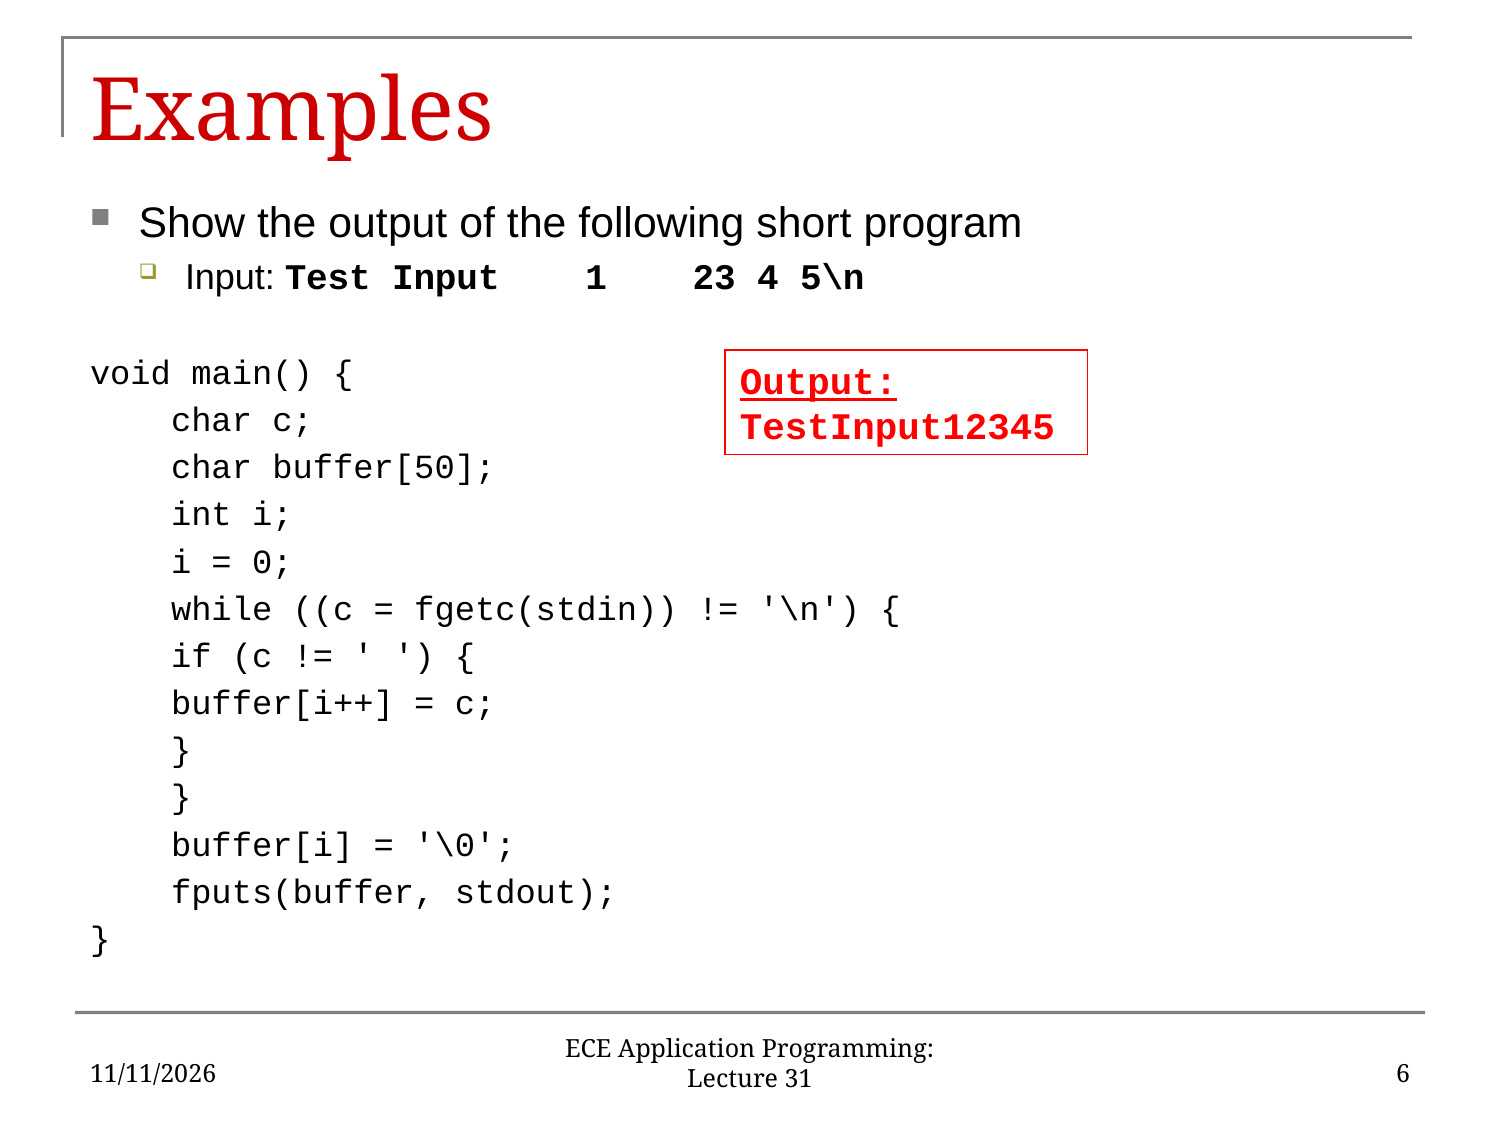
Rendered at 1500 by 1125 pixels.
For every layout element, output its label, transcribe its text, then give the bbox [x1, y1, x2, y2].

footer ECE Application Programming: Lecture 31 [512, 1024, 988, 1101]
slide_number 6 [1074, 1023, 1426, 1100]
text_box Output: TestInput12345 [724, 349, 1088, 455]
list Show the output of the following short program Input: Test Input 1 23 4 5\n void main() { char c; char buffer[50]; int i; i = 0; while ((c = fgetc(stdin)) != '\n') { if (c != ' ') { buffer[i++] = c; } } buffer[i] = '\0'; fputs(buffer, stdout); } [75, 187, 1425, 1025]
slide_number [74, 1023, 426, 1100]
title Examples [75, 45, 1425, 163]
